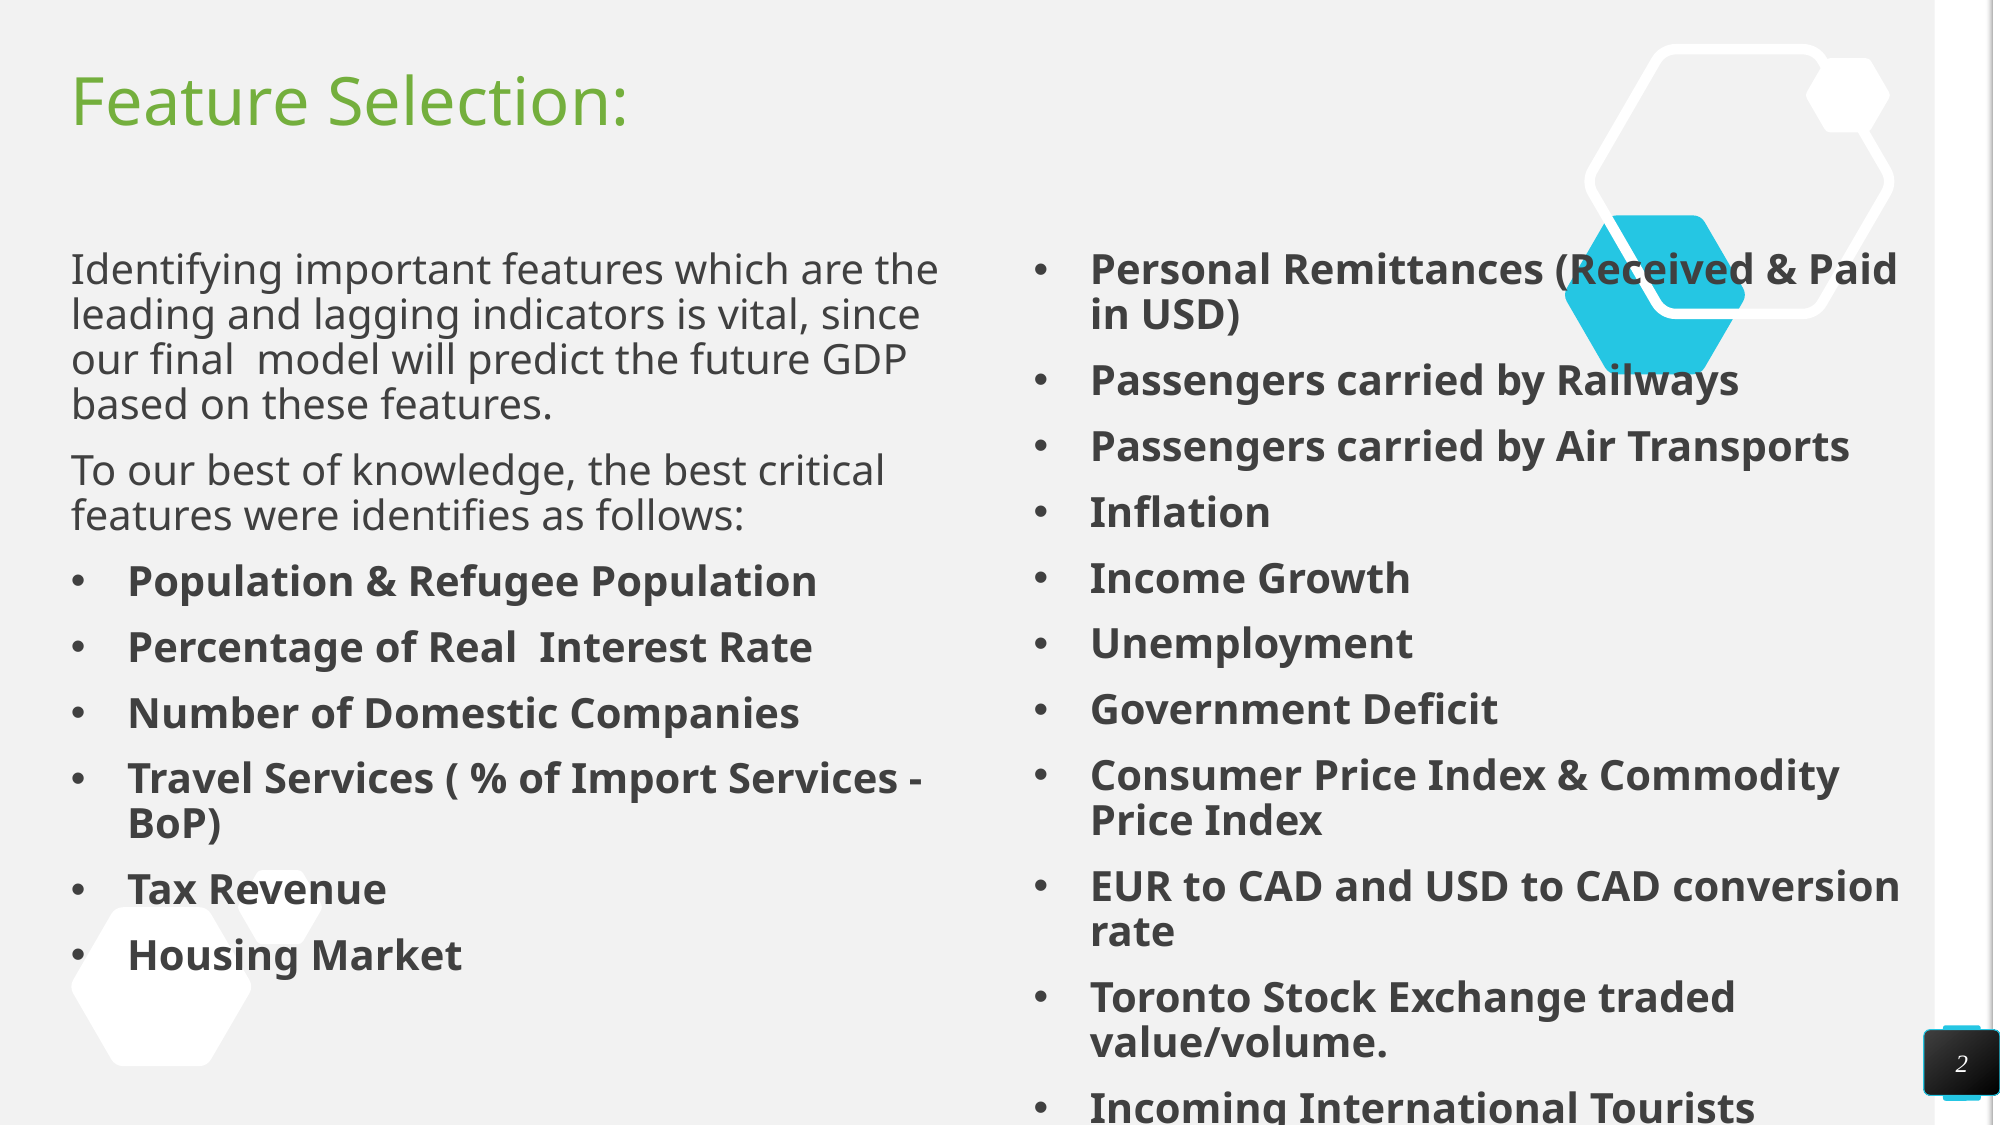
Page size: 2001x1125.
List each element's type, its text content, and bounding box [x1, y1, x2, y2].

title Feature Selection: [70, 68, 1932, 139]
list Personal Remittances (Received & Paid in USD) Passengers carried by Railways Passengers carried by Air Transports Inflation Income Growth Unemployment Government Deficit Consumer Price Index & Commodity Price Index EUR to CAD and USD to CAD conversion rate Toronto Stock Exchange traded value/volume. Incoming International Tourists Government Bond Yield 10yr rate Labor Productivity [1033, 248, 1932, 1096]
list Identifying important features which are the leading and lagging indicators is vital, since our final model will predict the future GDP based on these features. To our best of knowledge, the best critical features were identifies as follows: Population & Refugee Population Percentage of Real Interest Rate Number of Domestic Companies Travel Services ( % of Import Services -BoP) Tax Revenue Housing Market [70, 248, 969, 1065]
slide_number 2 [1923, 1029, 2000, 1096]
